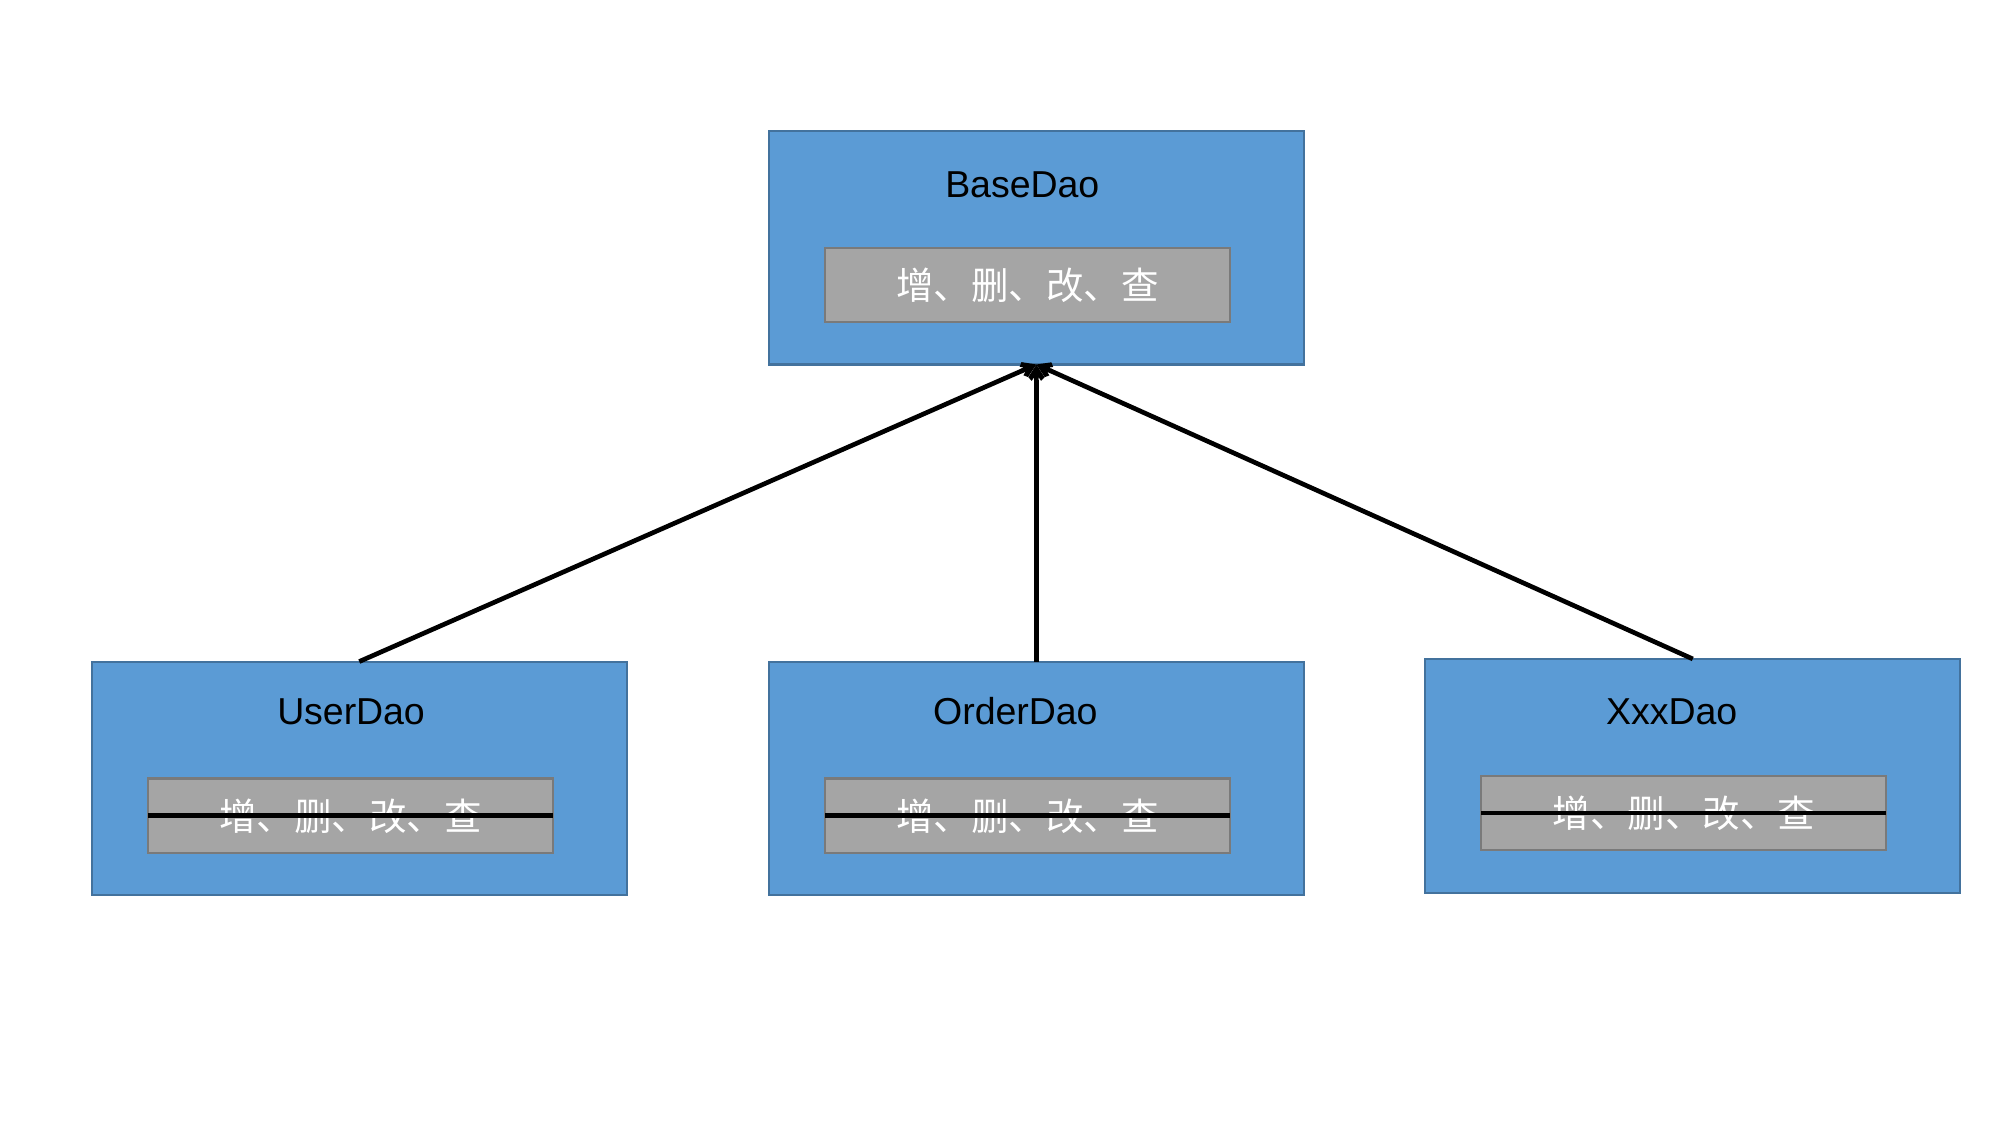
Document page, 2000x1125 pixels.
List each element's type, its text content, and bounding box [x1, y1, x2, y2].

text_box 增、删、改、查 [1480, 775, 1887, 851]
text_box [1424, 658, 1961, 894]
text_box 增、删、改、查 [147, 777, 554, 854]
text_box OrderDao [918, 679, 1137, 740]
text_box [768, 661, 1305, 896]
text_box 增、删、改、查 [824, 247, 1231, 323]
text_box BaseDao [930, 153, 1125, 213]
text_box XxxDao [1591, 679, 1777, 740]
text_box [91, 661, 628, 896]
text_box 增、删、改、查 [824, 777, 1231, 854]
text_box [1036, 364, 1693, 659]
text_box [359, 364, 1036, 662]
text_box [768, 130, 1305, 364]
text_box UserDao [262, 679, 457, 740]
